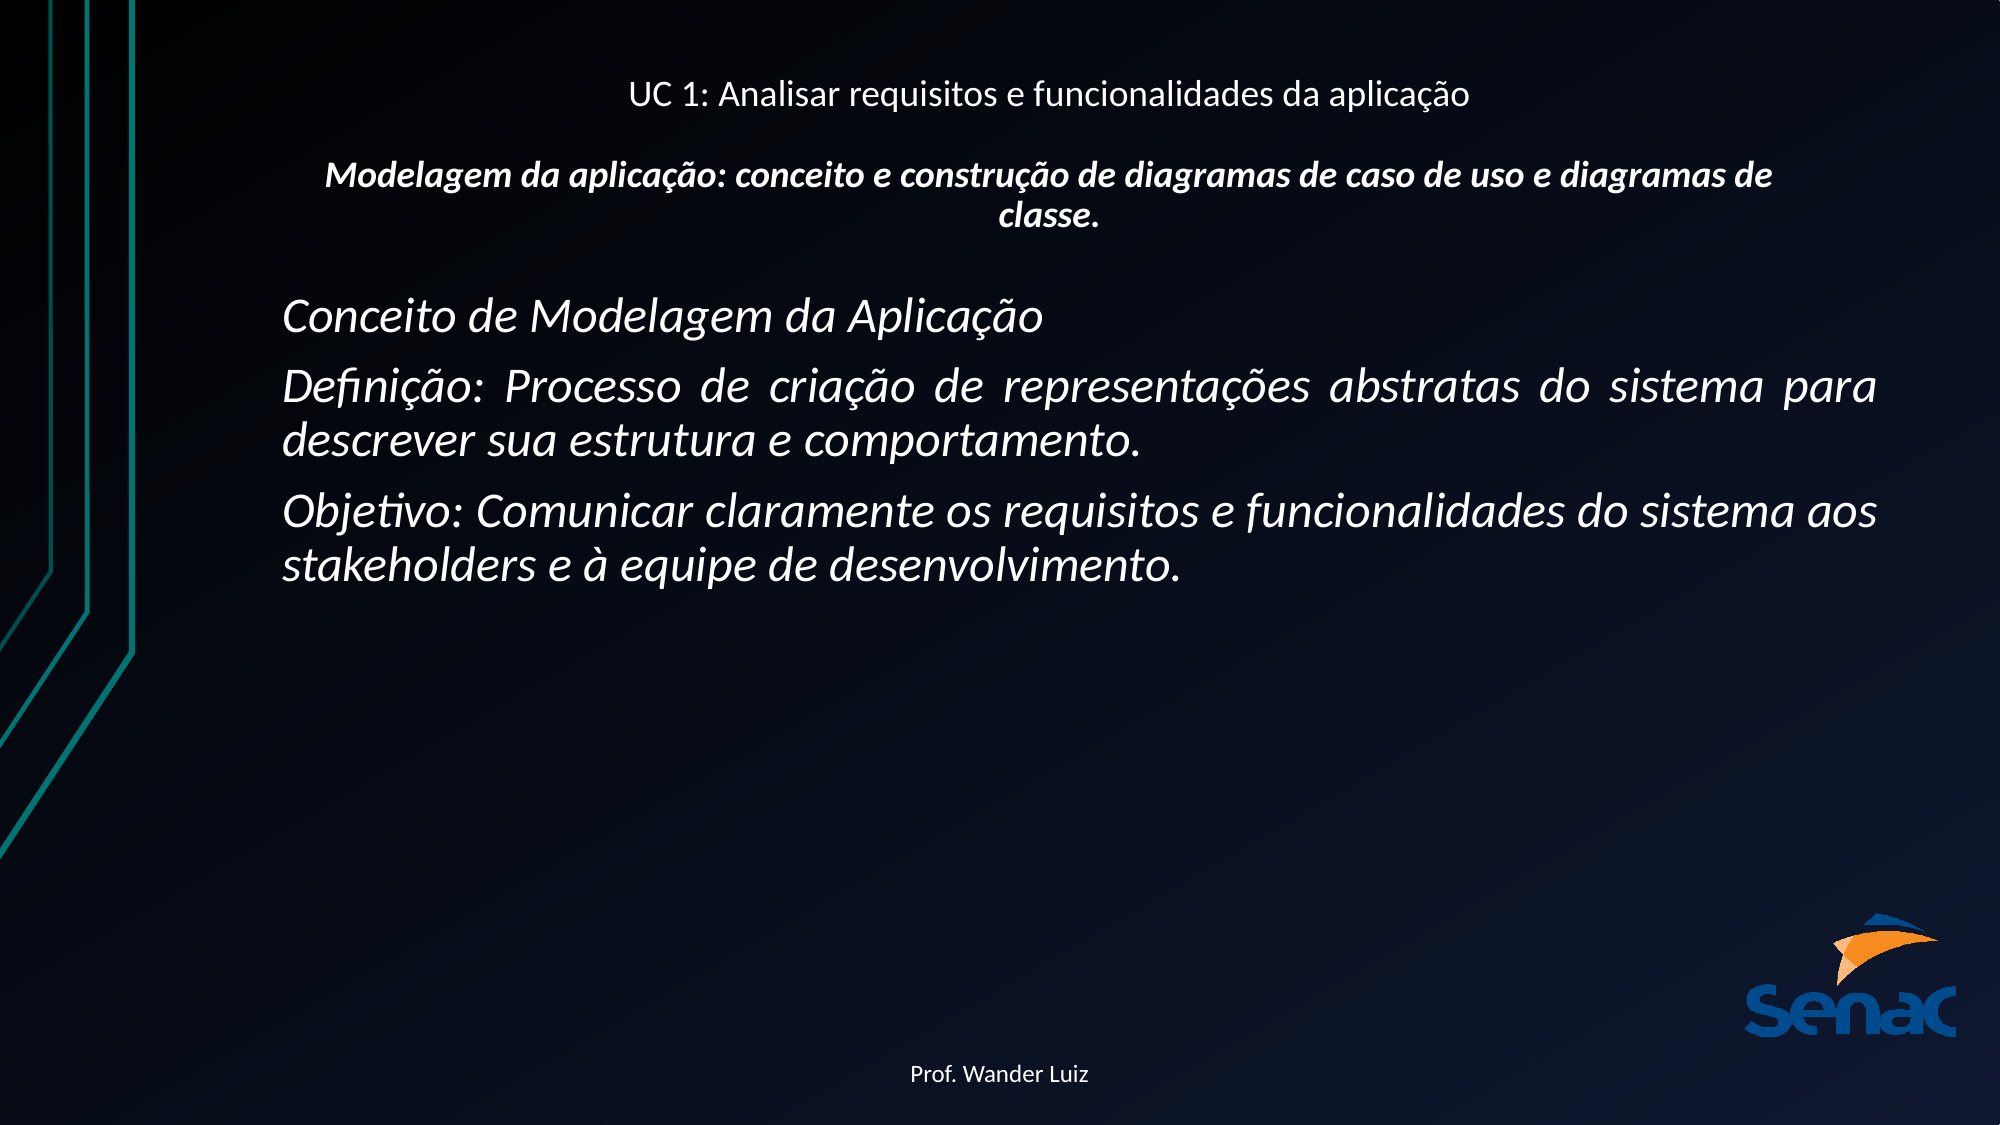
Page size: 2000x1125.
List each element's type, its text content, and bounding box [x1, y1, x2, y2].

list Conceito de Modelagem da Aplicação Definição: Processo de criação de representações abstratas do sistema para descrever sua estrutura e comportamento. Objetivo: Comunicar claramente os requisitos e funcionalidades do sistema aos stakeholders e à equipe de desenvolvimento. [199, 279, 1900, 1012]
picture [1699, 824, 2000, 1125]
footer Prof. Wander Luiz [566, 1042, 1433, 1103]
title UC 1: Analisar requisitos e funcionalidades da aplicação Modelagem da aplicação: conceito e construção de diagramas de caso de uso e diagramas de classe. [199, 45, 1900, 246]
